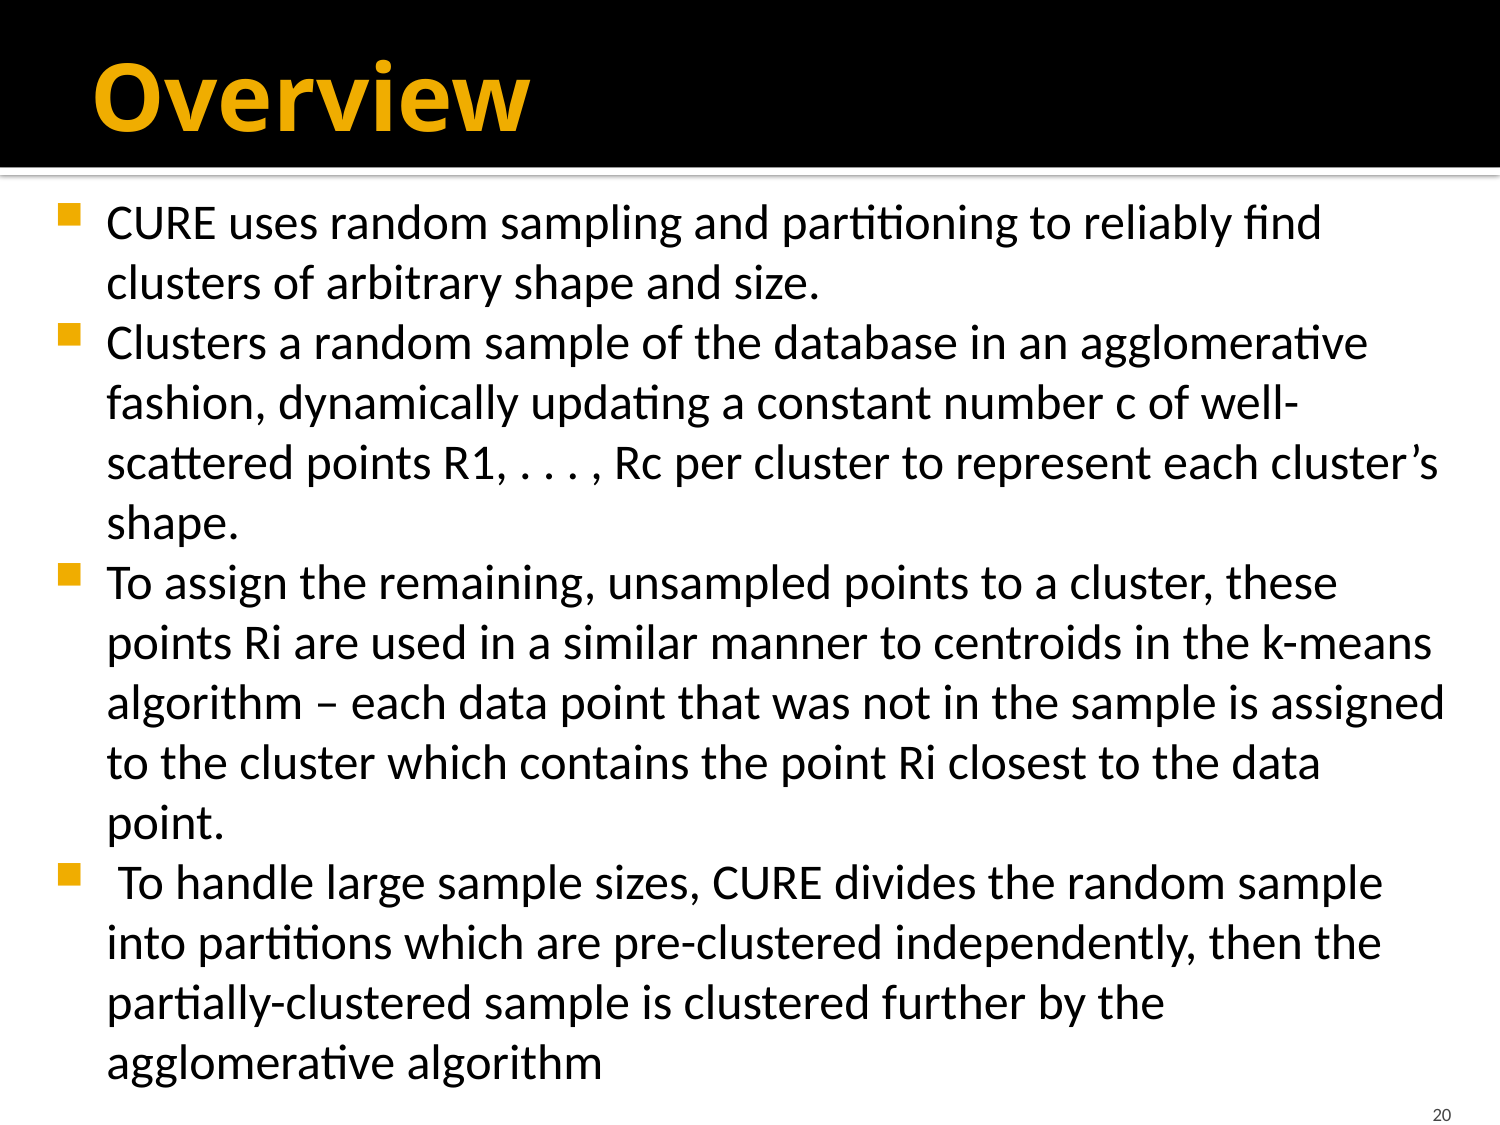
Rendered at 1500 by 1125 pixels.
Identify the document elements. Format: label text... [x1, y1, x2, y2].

list CURE uses random sampling and partitioning to reliably find clusters of arbitrary shape and size. Clusters a random sample of the database in an agglomerative fashion, dynamically updating a constant number c of well-scattered points R1, . . . , Rc per cluster to represent each cluster’s shape. To assign the remaining, unsampled points to a cluster, these points Ri are used in a similar manner to centroids in the k-means algorithm – each data point that was not in the sample is assigned to the cluster which contains the point Ri closest to the data point. To handle large sample sizes, CURE divides the random sample into partitions which are pre-clustered independently, then the partially-clustered sample is clustered further by the agglomerative algorithm [25, 174, 1467, 1100]
slide_number 20 [1345, 1080, 1467, 1125]
title Overview [75, 12, 1425, 174]
